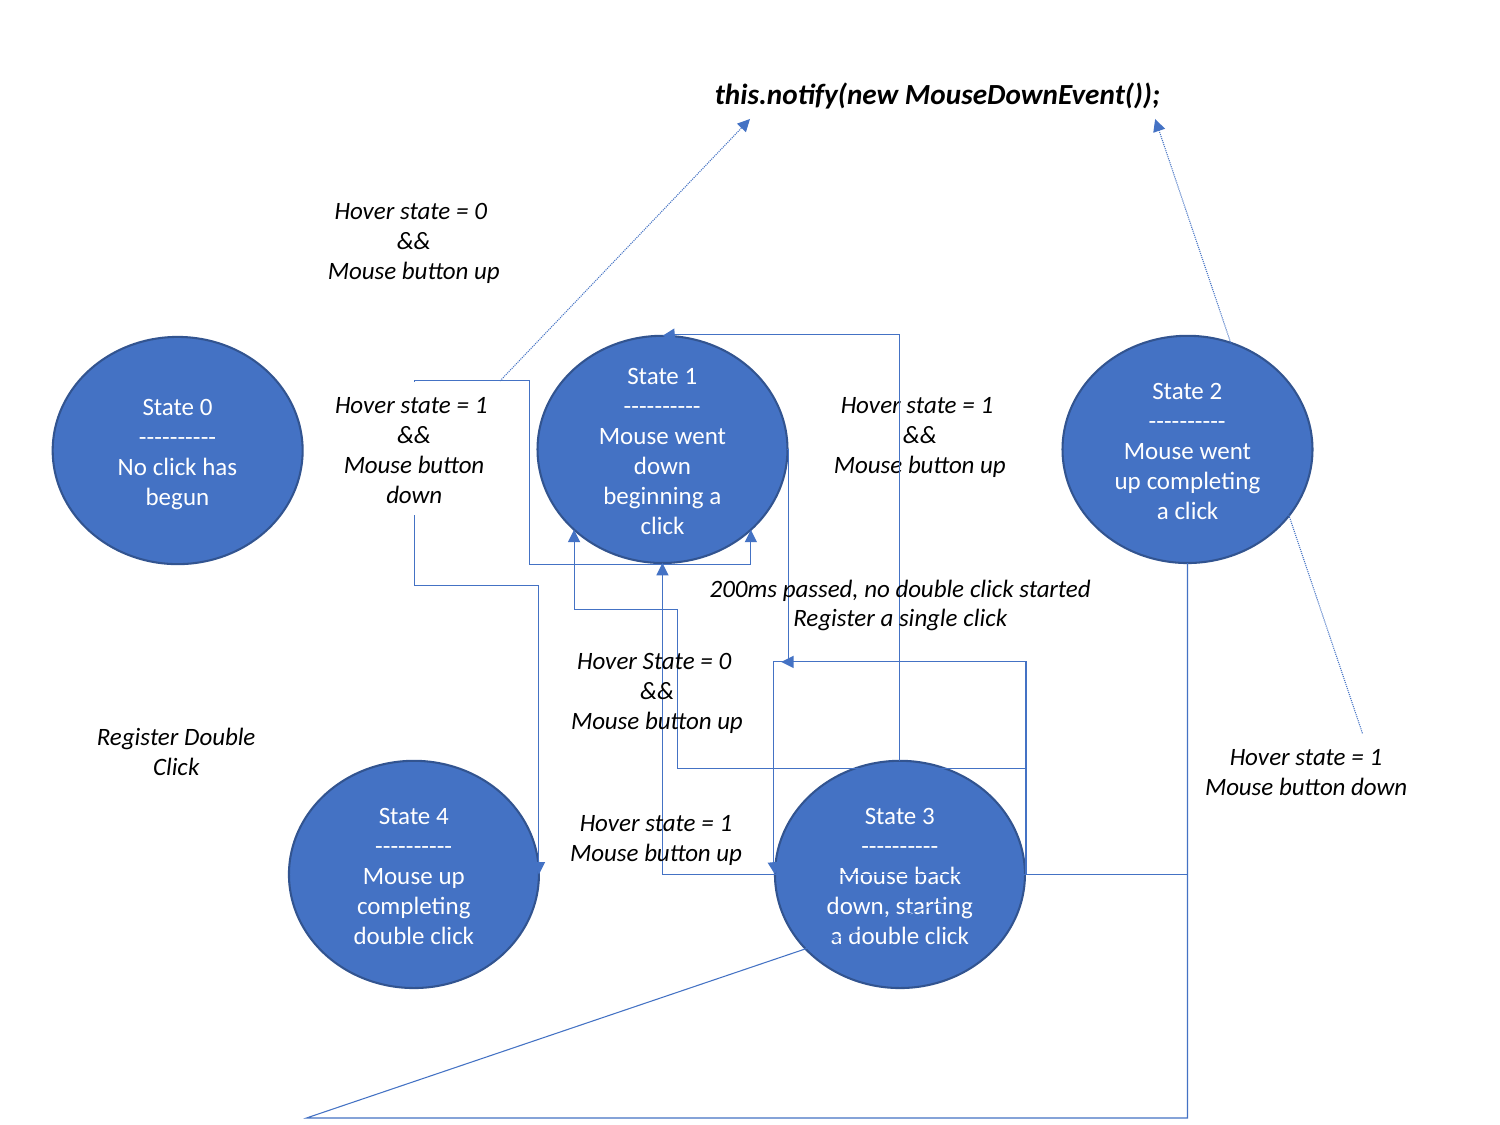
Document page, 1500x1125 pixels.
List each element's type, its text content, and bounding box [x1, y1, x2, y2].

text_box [499, 119, 750, 381]
text_box this.notify(new MouseDownEvent()); [699, 68, 1425, 119]
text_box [52, 187, 1425, 989]
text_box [1155, 119, 1363, 734]
